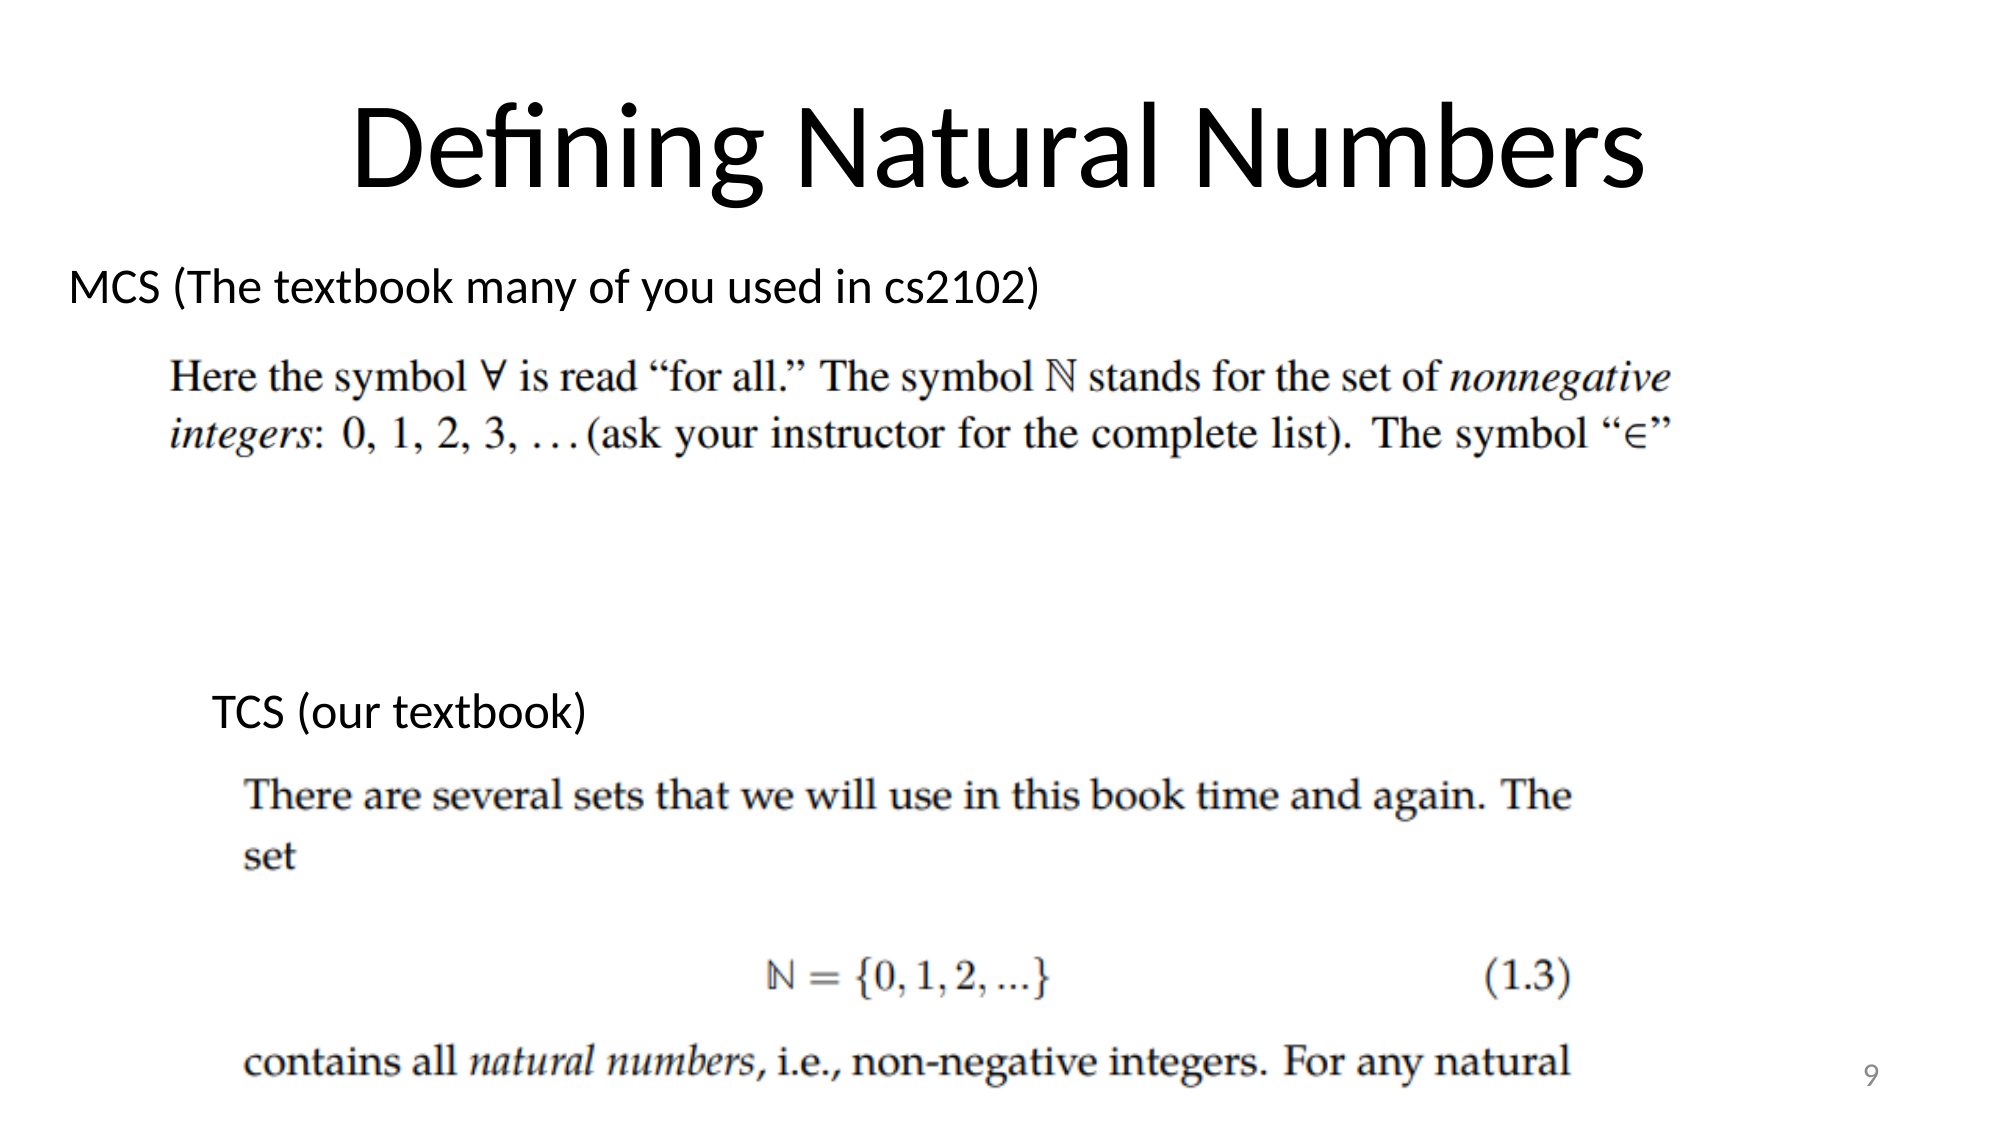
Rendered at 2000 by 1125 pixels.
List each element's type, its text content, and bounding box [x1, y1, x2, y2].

text_box TCS (our textbook) [197, 670, 648, 746]
slide_number 9 [1581, 1042, 1900, 1103]
text_box MCS (The textbook many of you used in cs2102) [53, 245, 1241, 321]
picture [240, 775, 1578, 1099]
picture [161, 350, 1685, 470]
title Defining Natural Numbers [99, 45, 1900, 233]
